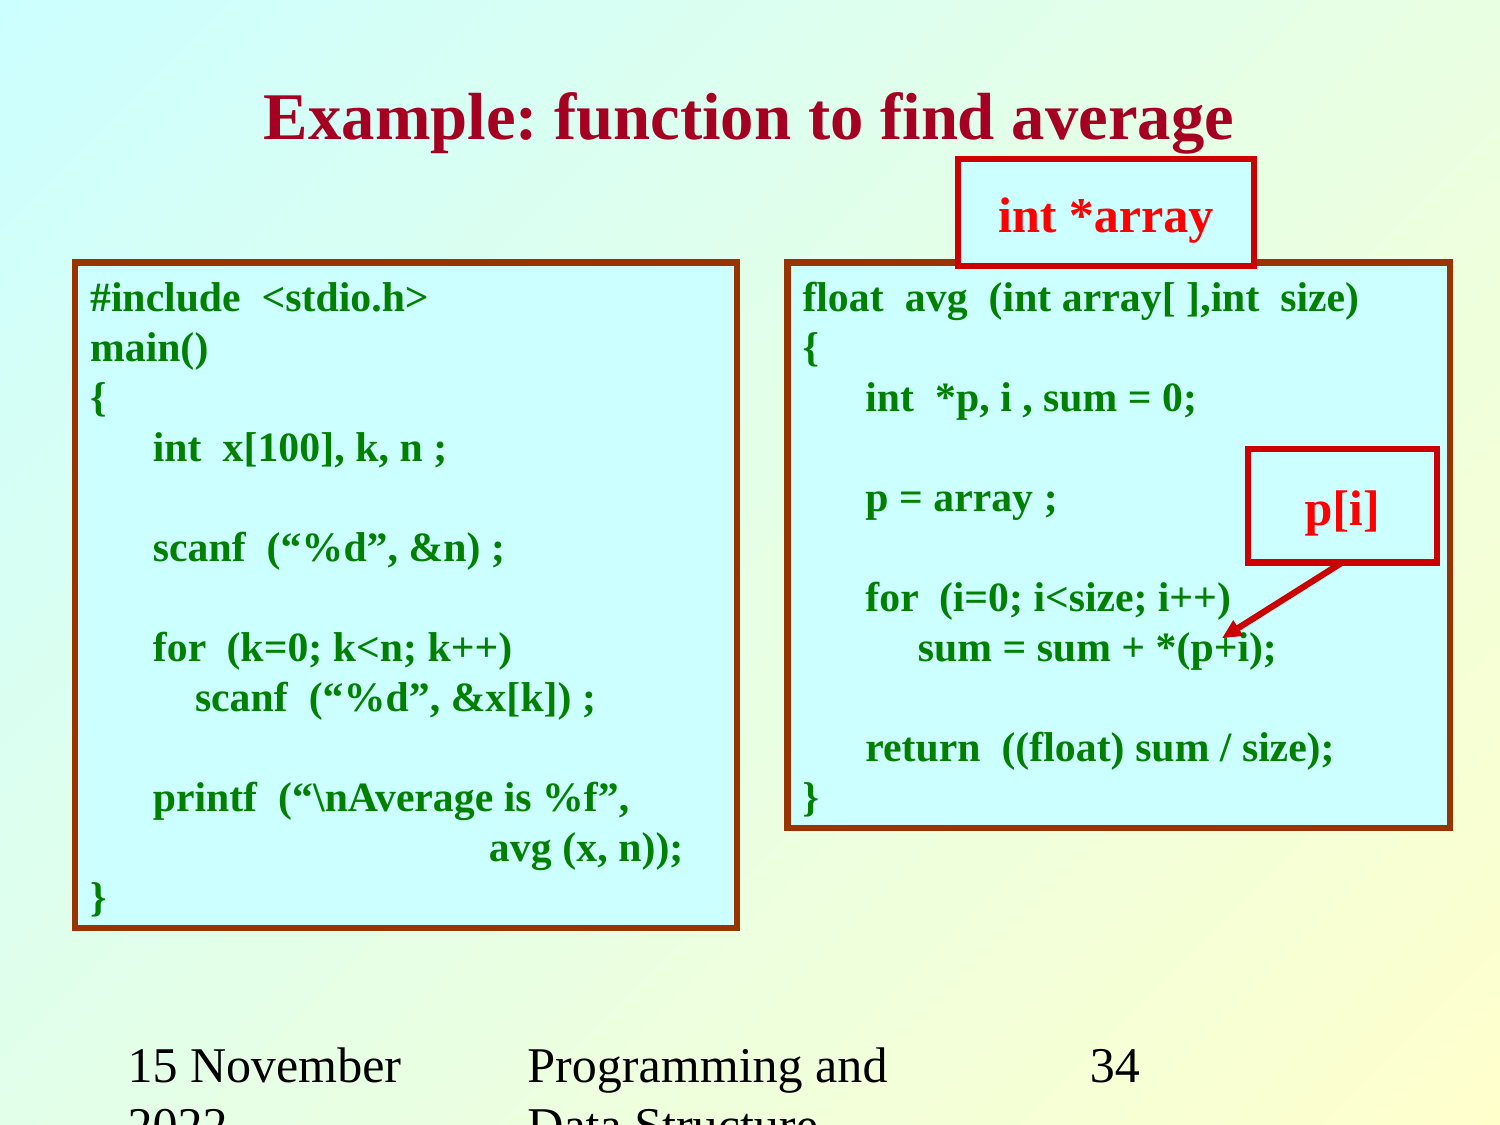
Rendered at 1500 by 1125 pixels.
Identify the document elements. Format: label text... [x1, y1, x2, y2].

slide_number 34 [1074, 1025, 1388, 1100]
text_box float avg (int array[ ],int size) { int *p, i , sum = 0; p = array ; for (i=0; i<size; i++) sum = sum + *(p+i); return ((float) sum / size); } [787, 262, 1450, 828]
title Example: function to find average [112, 49, 1388, 176]
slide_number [112, 1025, 425, 1100]
text_box #include <stdio.h> main() { int x[100], k, n ; scanf (“%d”, &n) ; for (k=0; k<n; k++) scanf (“%d”, &x[k]) ; printf (“\nAverage is %f”, avg (x, n)); } [74, 262, 738, 928]
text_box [1222, 448, 1437, 639]
footer Programming and Data Structure [512, 1025, 988, 1100]
text_box int *array [957, 159, 1254, 267]
